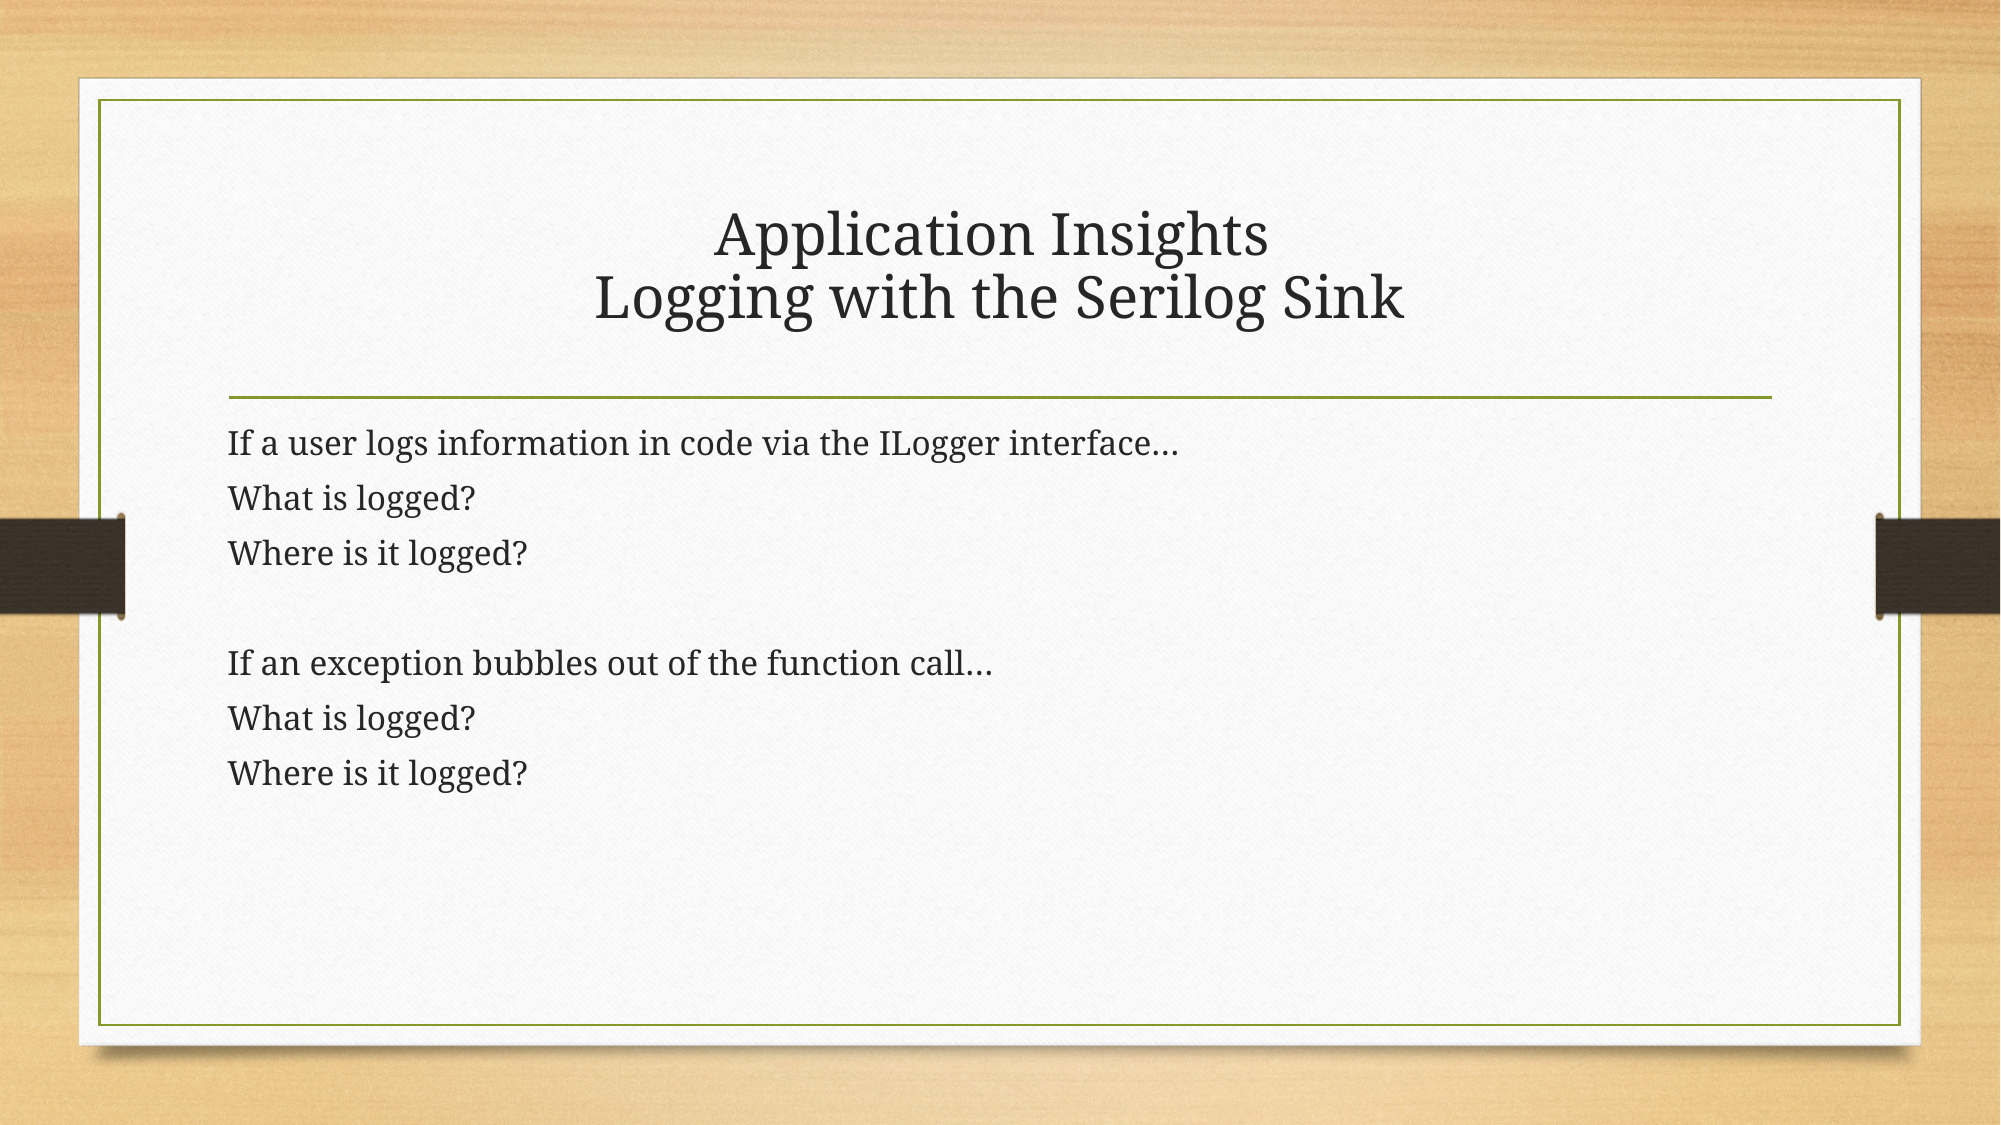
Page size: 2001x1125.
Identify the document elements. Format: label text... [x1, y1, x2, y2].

picture [0, 0, 2001, 1125]
title Application Insights Logging with the Serilog Sink [212, 161, 1788, 375]
list If a user logs information in code via the ILogger interface… What is logged? Where is it logged? If an exception bubbles out of the function call… What is logged? Where is it logged? [212, 419, 1788, 964]
